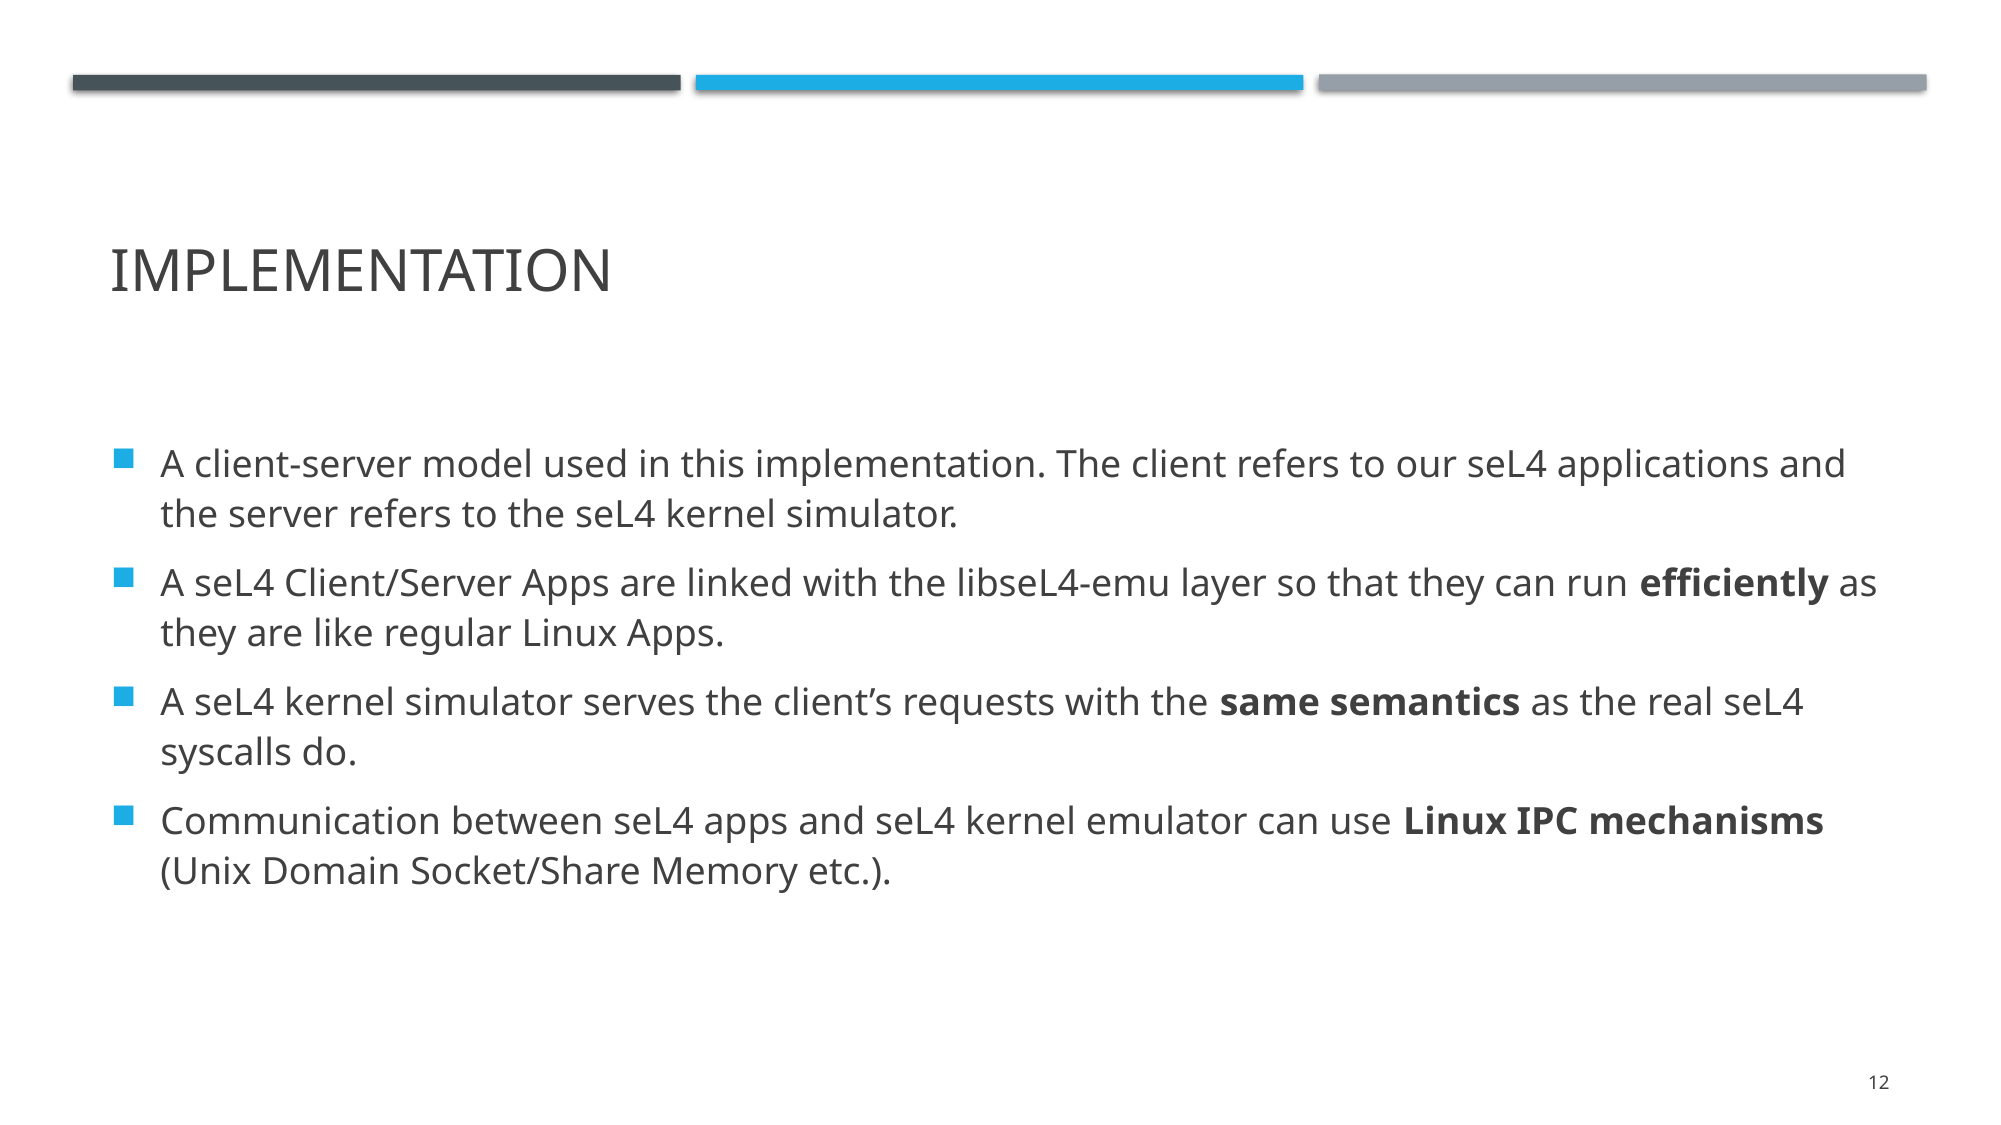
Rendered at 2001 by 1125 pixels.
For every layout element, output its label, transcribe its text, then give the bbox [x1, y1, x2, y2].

title Implementation [95, 115, 1905, 311]
slide_number 12 [1732, 1053, 1905, 1114]
list A client-server model used in this implementation. The client refers to our seL4 applications and the server refers to the seL4 kernel simulator. A seL4 Client/Server Apps are linked with the libseL4-emu layer so that they can run efficiently as they are like regular Linux Apps. A seL4 kernel simulator serves the client’s requests with the same semantics as the real seL4 syscalls do. Communication between seL4 apps and seL4 kernel emulator can use Linux IPC mechanisms (Unix Domain Socket/Share Memory etc.). [95, 400, 1905, 997]
